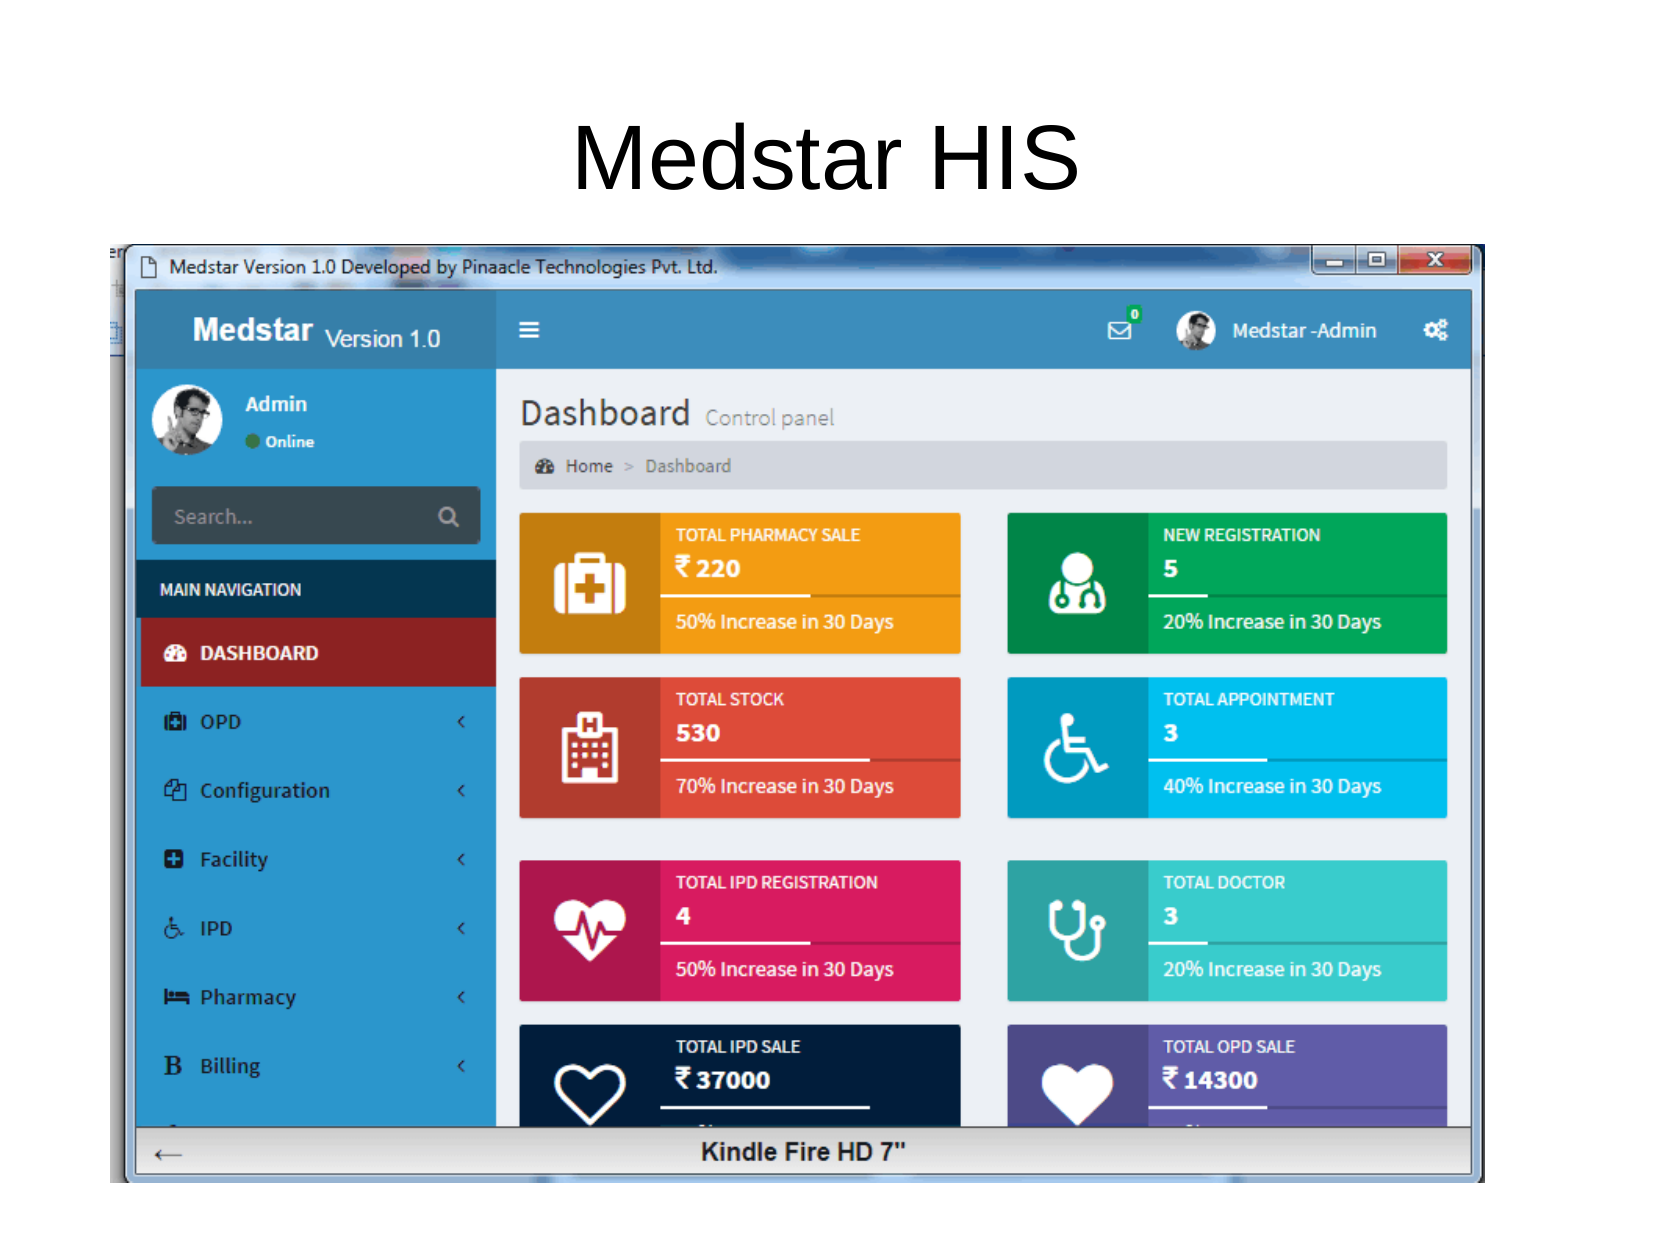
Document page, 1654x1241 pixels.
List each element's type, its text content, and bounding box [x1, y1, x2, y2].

picture [110, 244, 1486, 1183]
text_box Medstar HIS [82, 49, 1571, 257]
